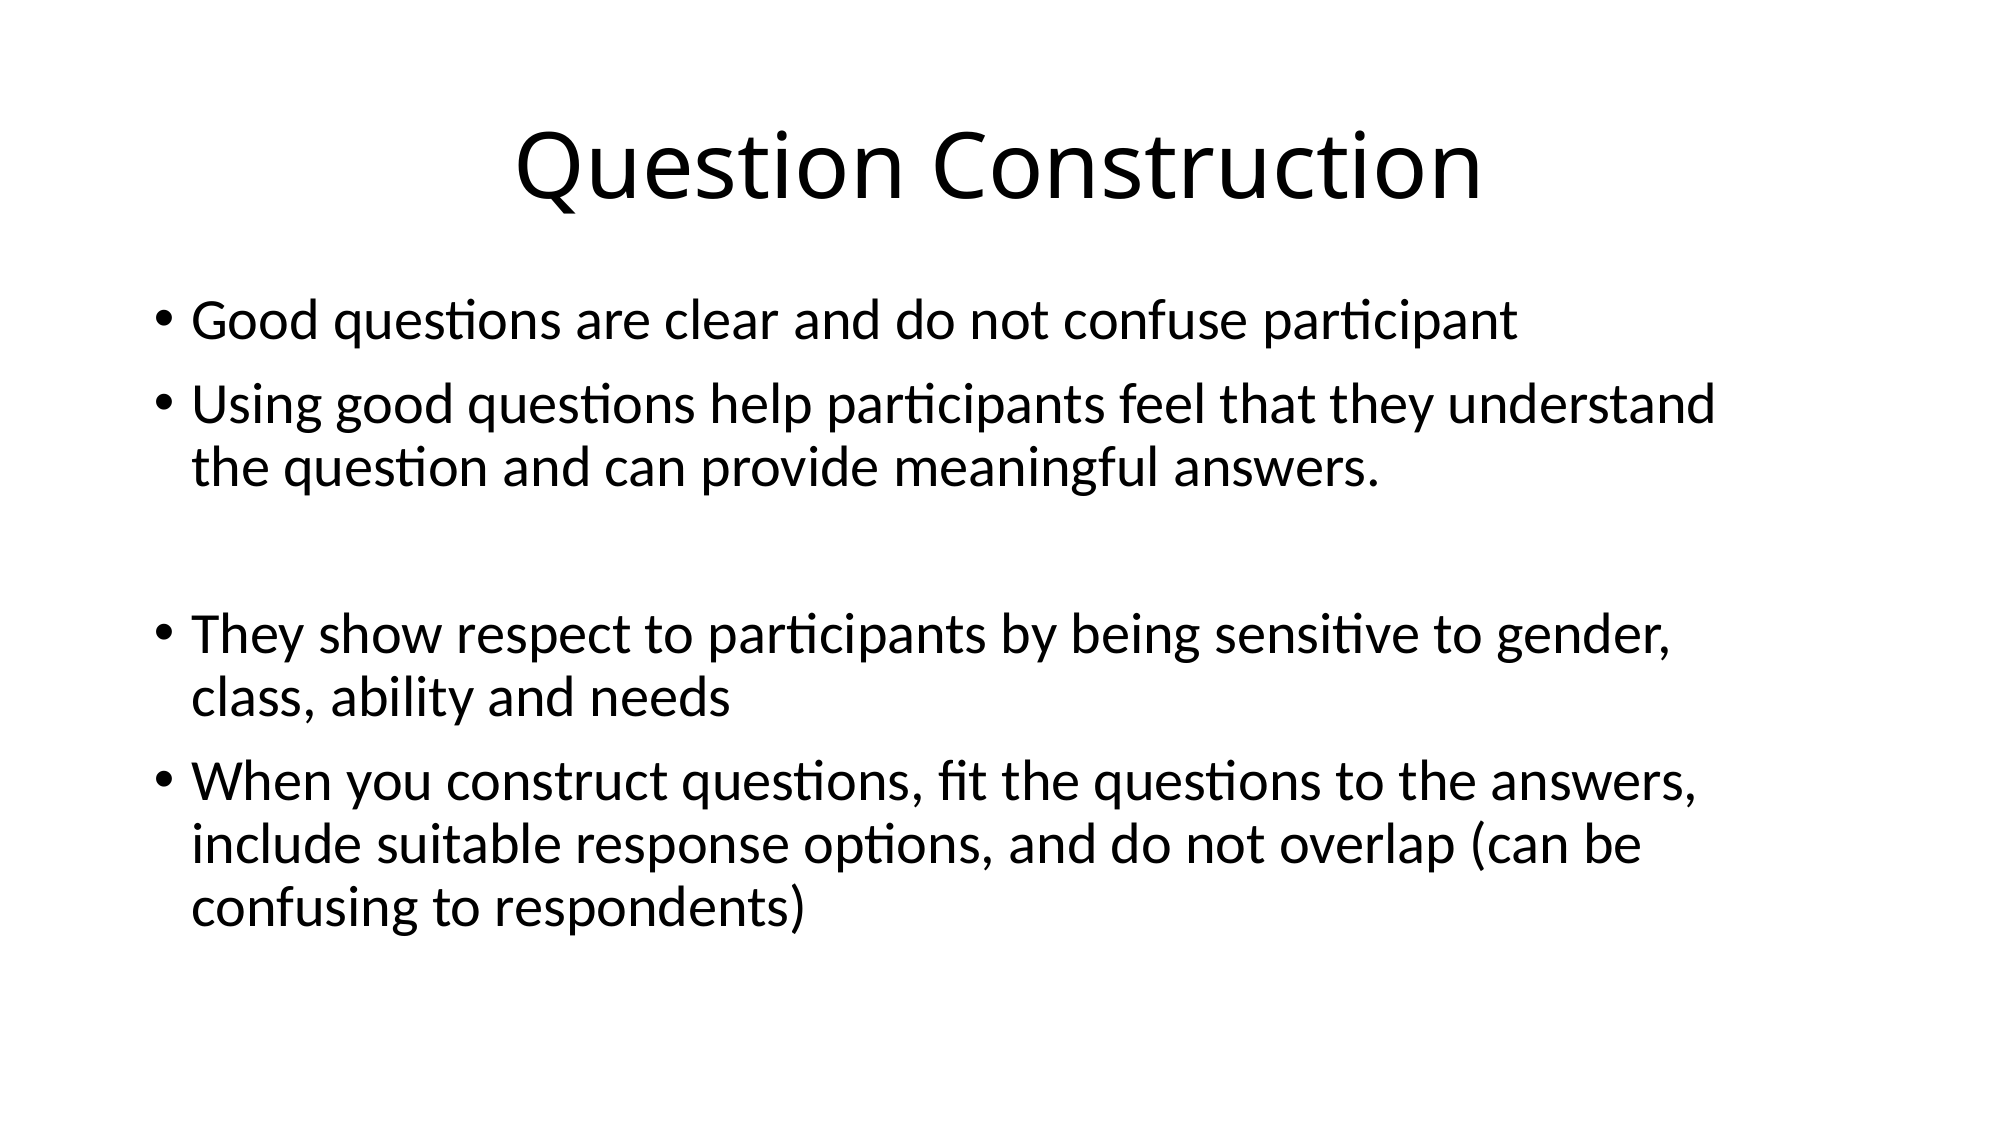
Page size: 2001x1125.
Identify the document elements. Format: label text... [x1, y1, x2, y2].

title Question Construction [137, 59, 1863, 278]
list Good questions are clear and do not confuse participant Using good questions help participants feel that they understand the question and can provide meaningful answers. They show respect to participants by being sensitive to gender, class, ability and needs When you construct questions, fit the questions to the answers, include suitable response options, and do not overlap (can be confusing to respondents) [138, 282, 1766, 1125]
